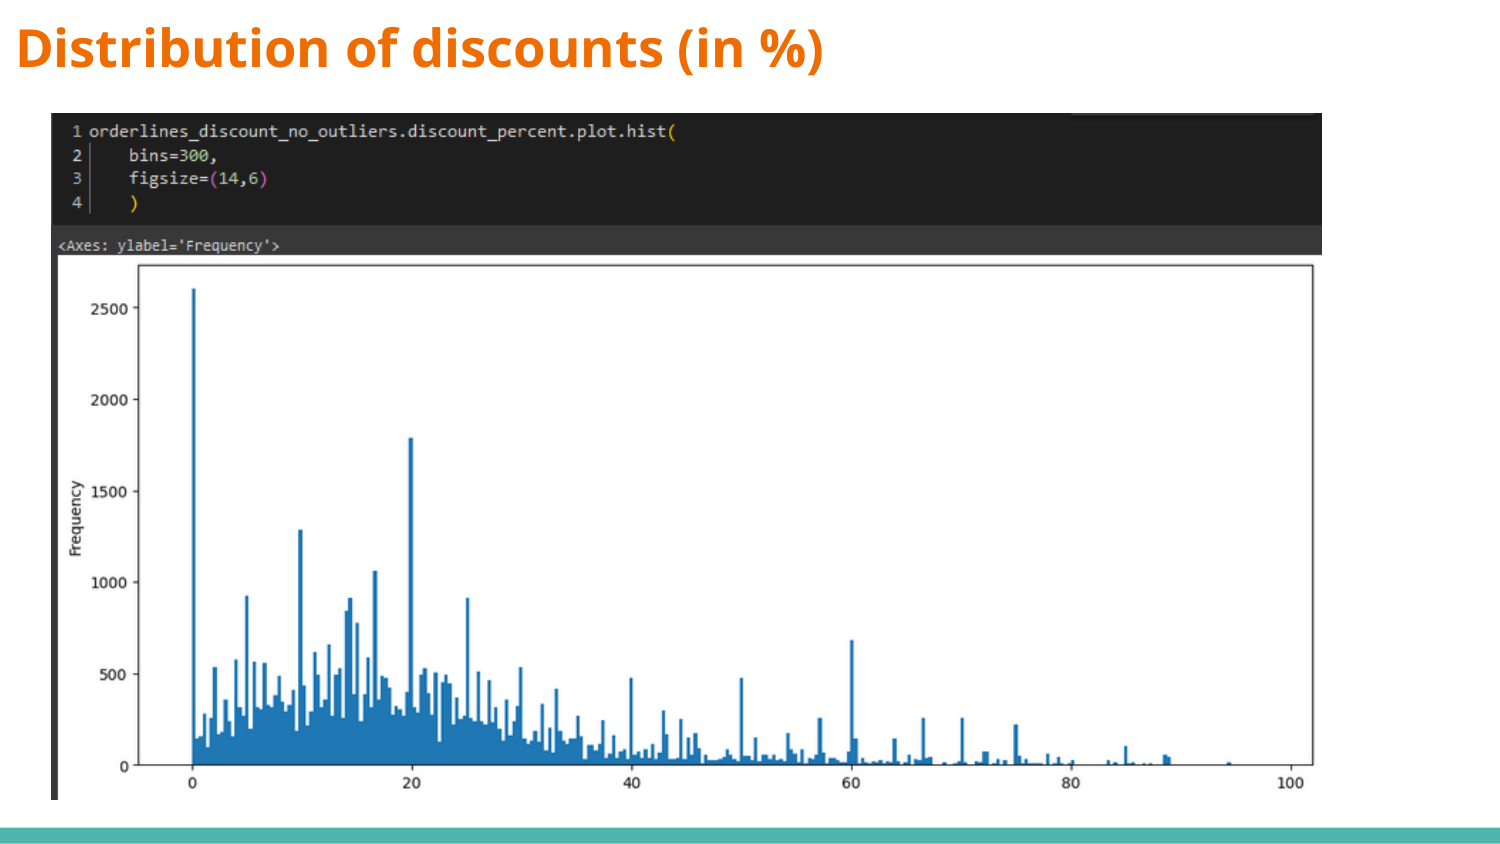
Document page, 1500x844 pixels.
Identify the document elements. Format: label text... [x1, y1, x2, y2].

title Distribution of discounts (in %) [0, 0, 1500, 94]
picture [51, 113, 1322, 800]
